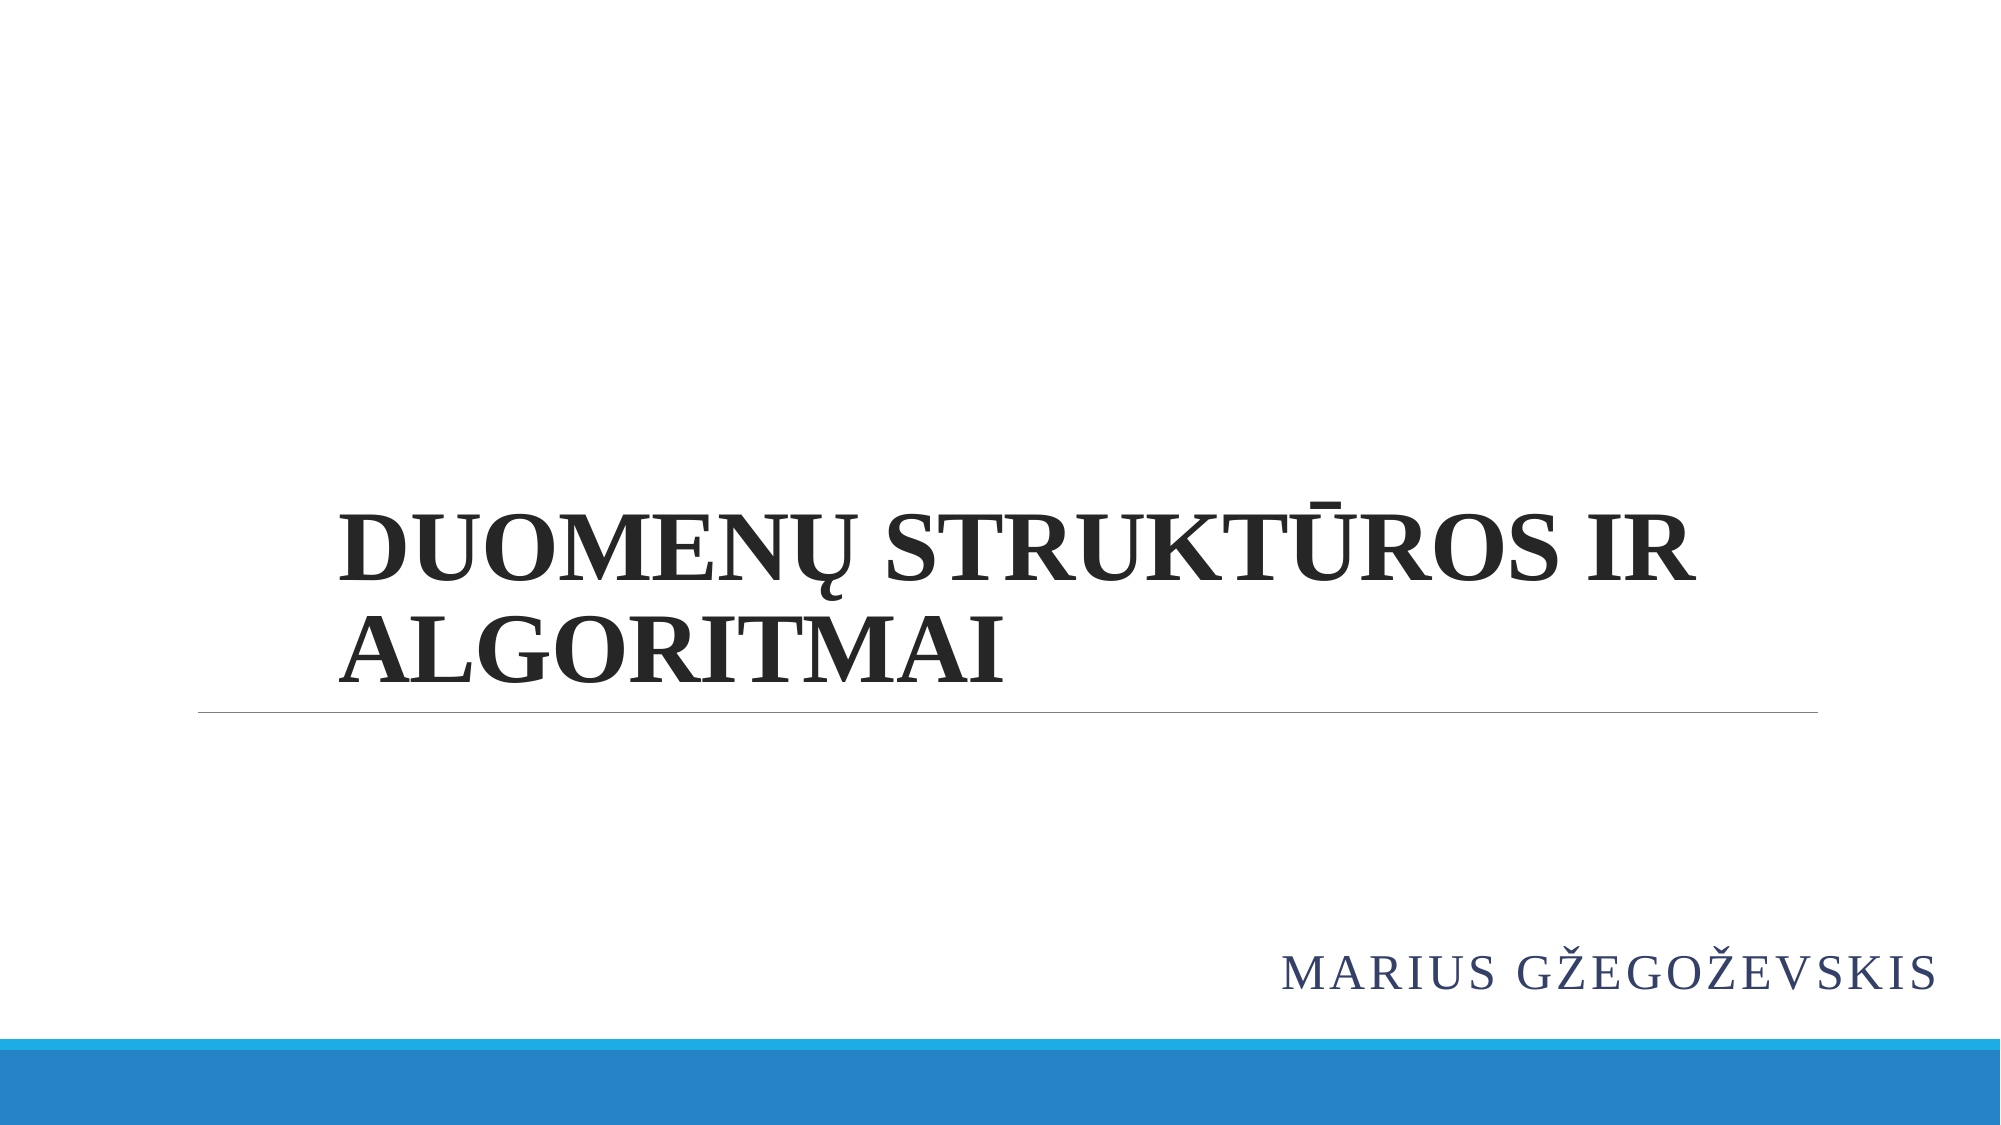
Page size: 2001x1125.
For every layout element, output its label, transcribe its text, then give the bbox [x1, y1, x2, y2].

subtitle Marius Gžegoževskis [1265, 938, 2000, 1125]
title DUOMENŲ STRUKTŪROS IR ALGORITMAI [323, 271, 1771, 711]
